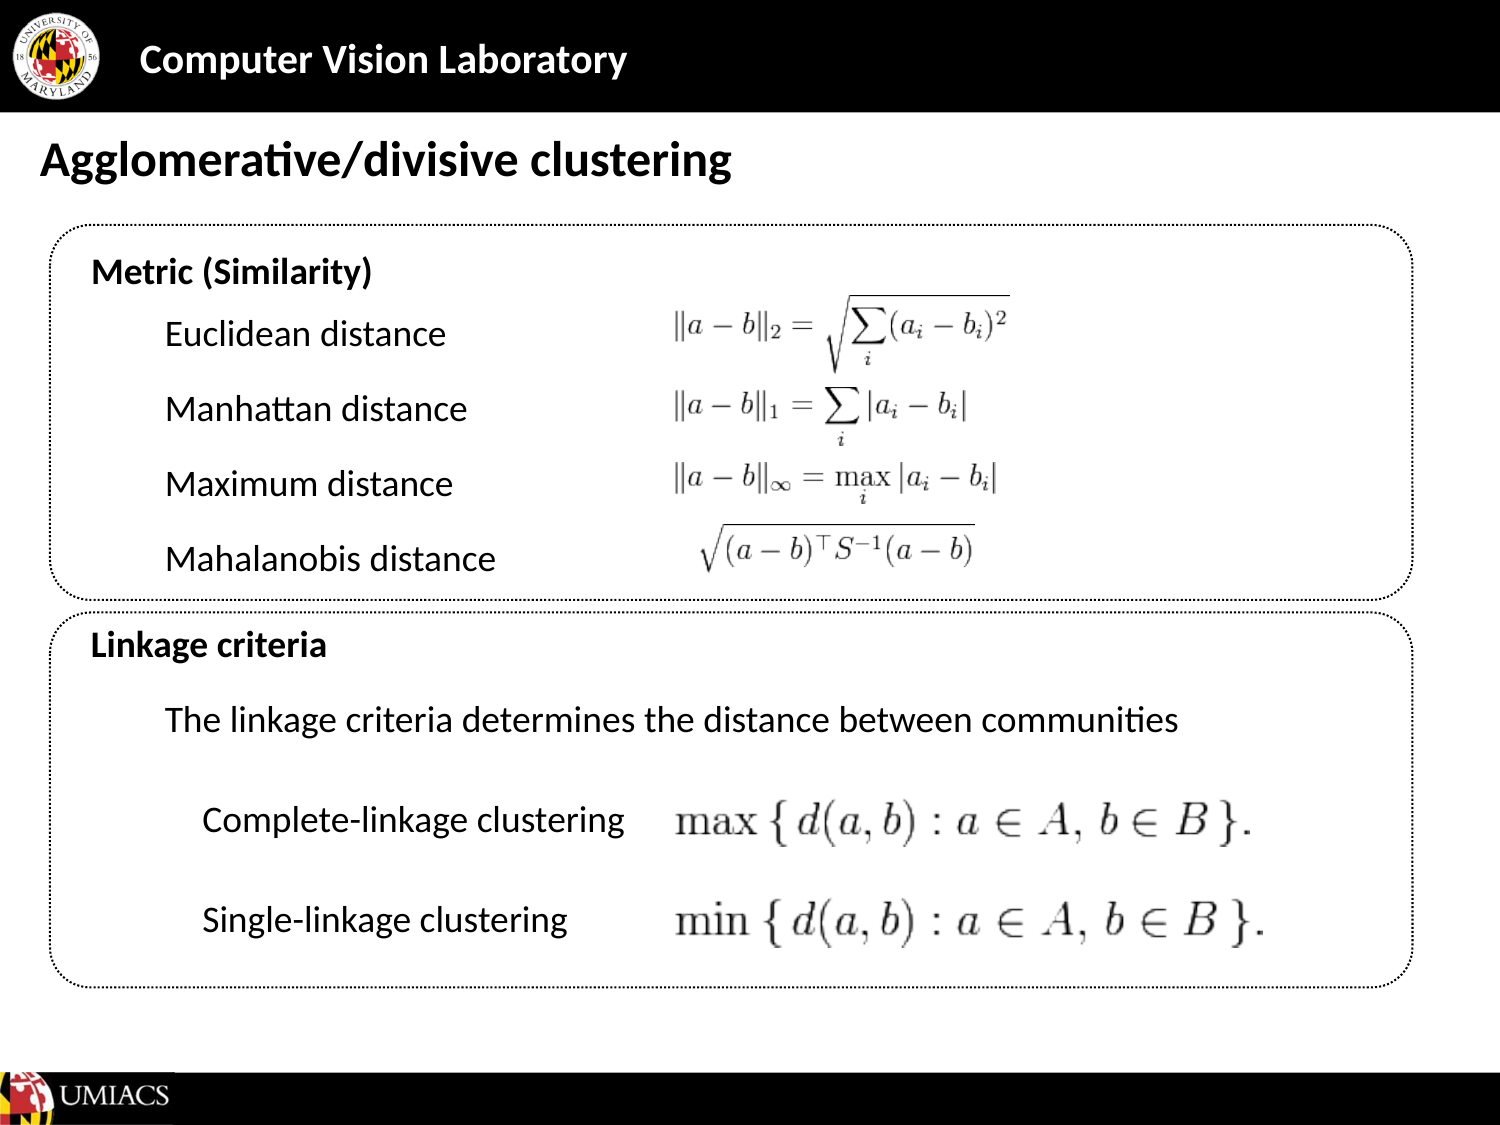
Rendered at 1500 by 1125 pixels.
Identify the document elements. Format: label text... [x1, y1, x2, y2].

picture [674, 897, 1263, 949]
text_box [47, 610, 1415, 990]
picture [12, 12, 100, 100]
text_box [47, 222, 1415, 603]
picture [0, 1072, 172, 1125]
picture [674, 295, 1010, 376]
title Agglomerative/divisive clustering [24, 112, 1301, 201]
picture [699, 524, 976, 574]
picture [674, 797, 1251, 847]
picture [674, 387, 966, 446]
picture [674, 462, 996, 504]
